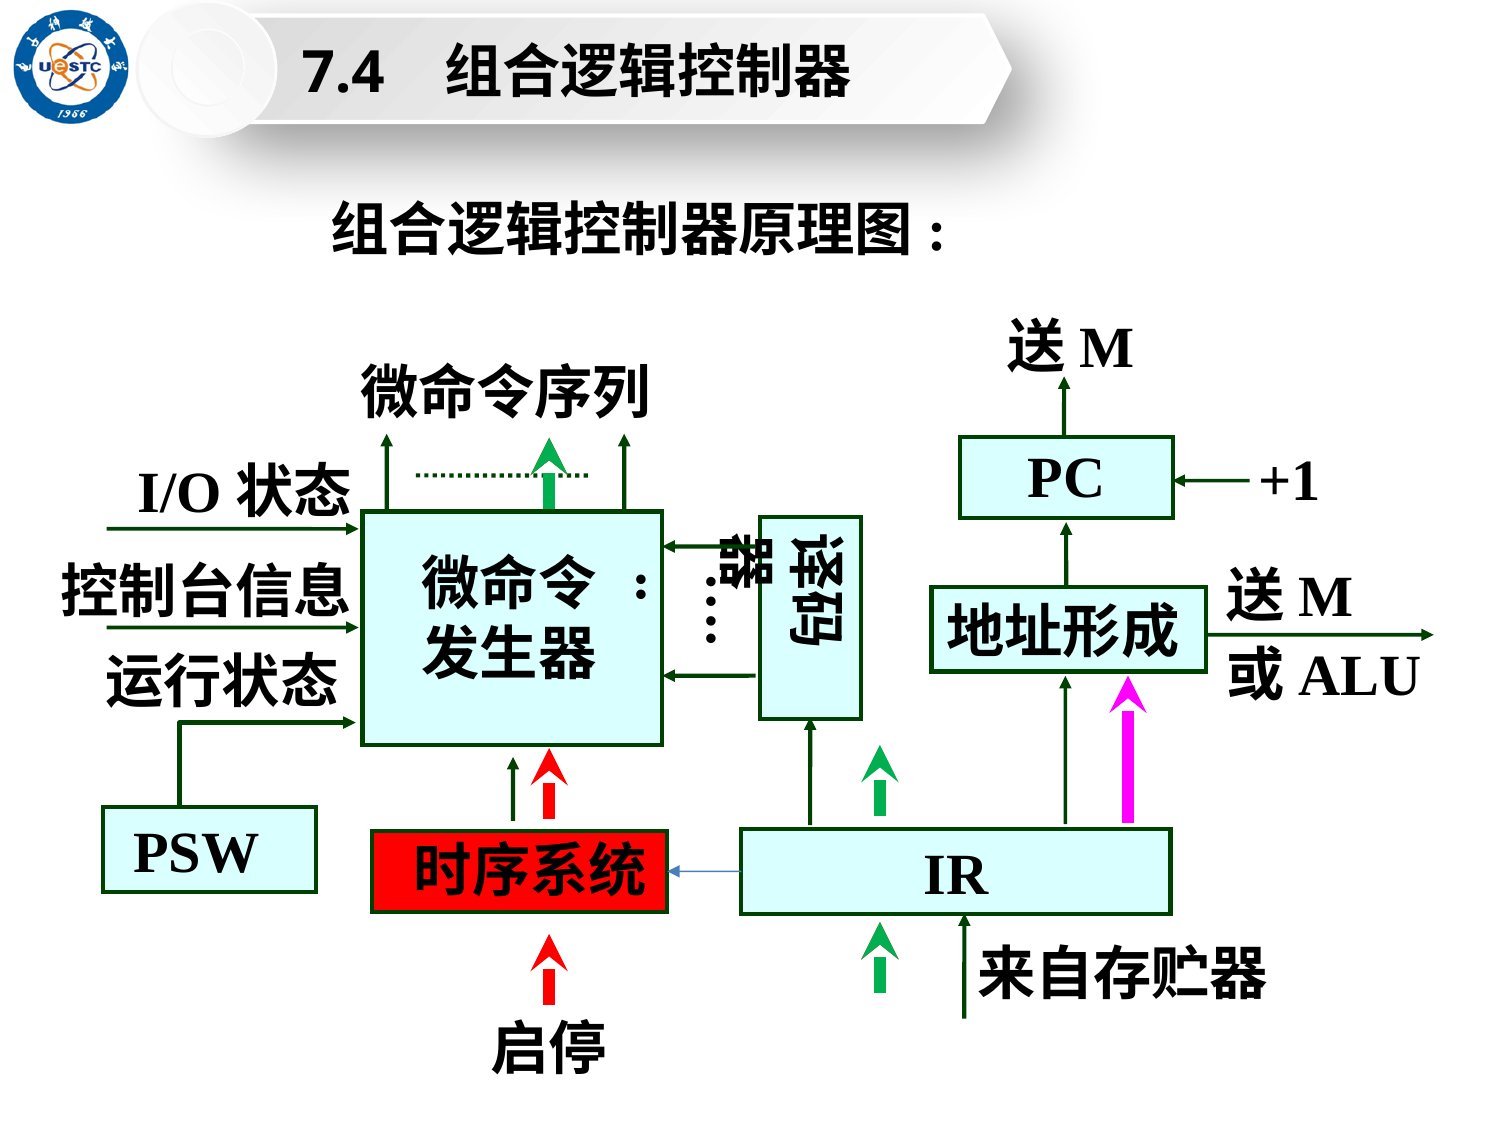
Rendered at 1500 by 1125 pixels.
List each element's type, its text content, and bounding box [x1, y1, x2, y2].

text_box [474, 933, 624, 1090]
text_box 组合逻辑控制器原理图: [315, 184, 1119, 270]
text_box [135, 0, 1011, 138]
picture [6, 8, 135, 126]
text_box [45, 301, 1448, 1017]
